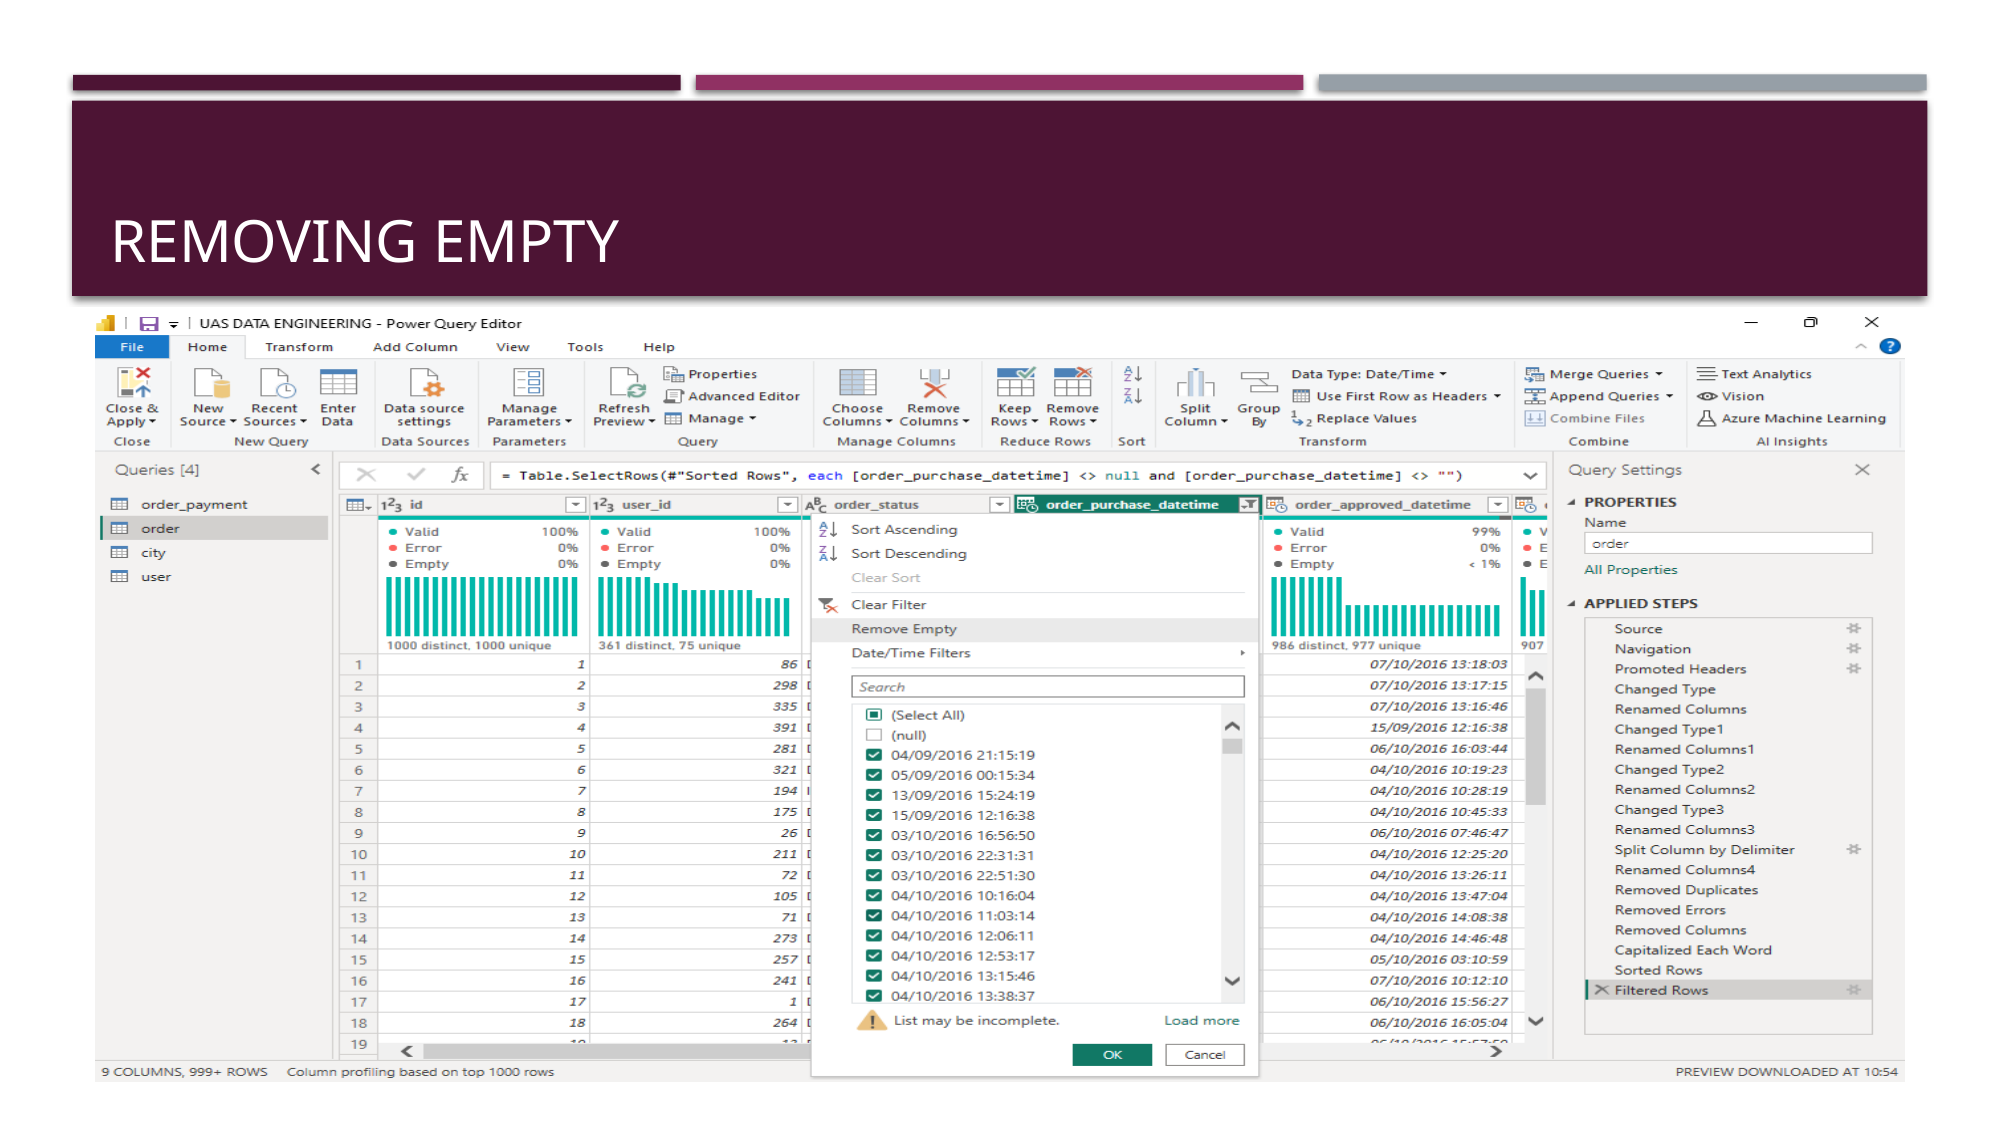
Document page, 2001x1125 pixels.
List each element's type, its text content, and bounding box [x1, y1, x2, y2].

picture [94, 311, 1906, 1083]
title Removing Empty [95, 115, 1905, 282]
